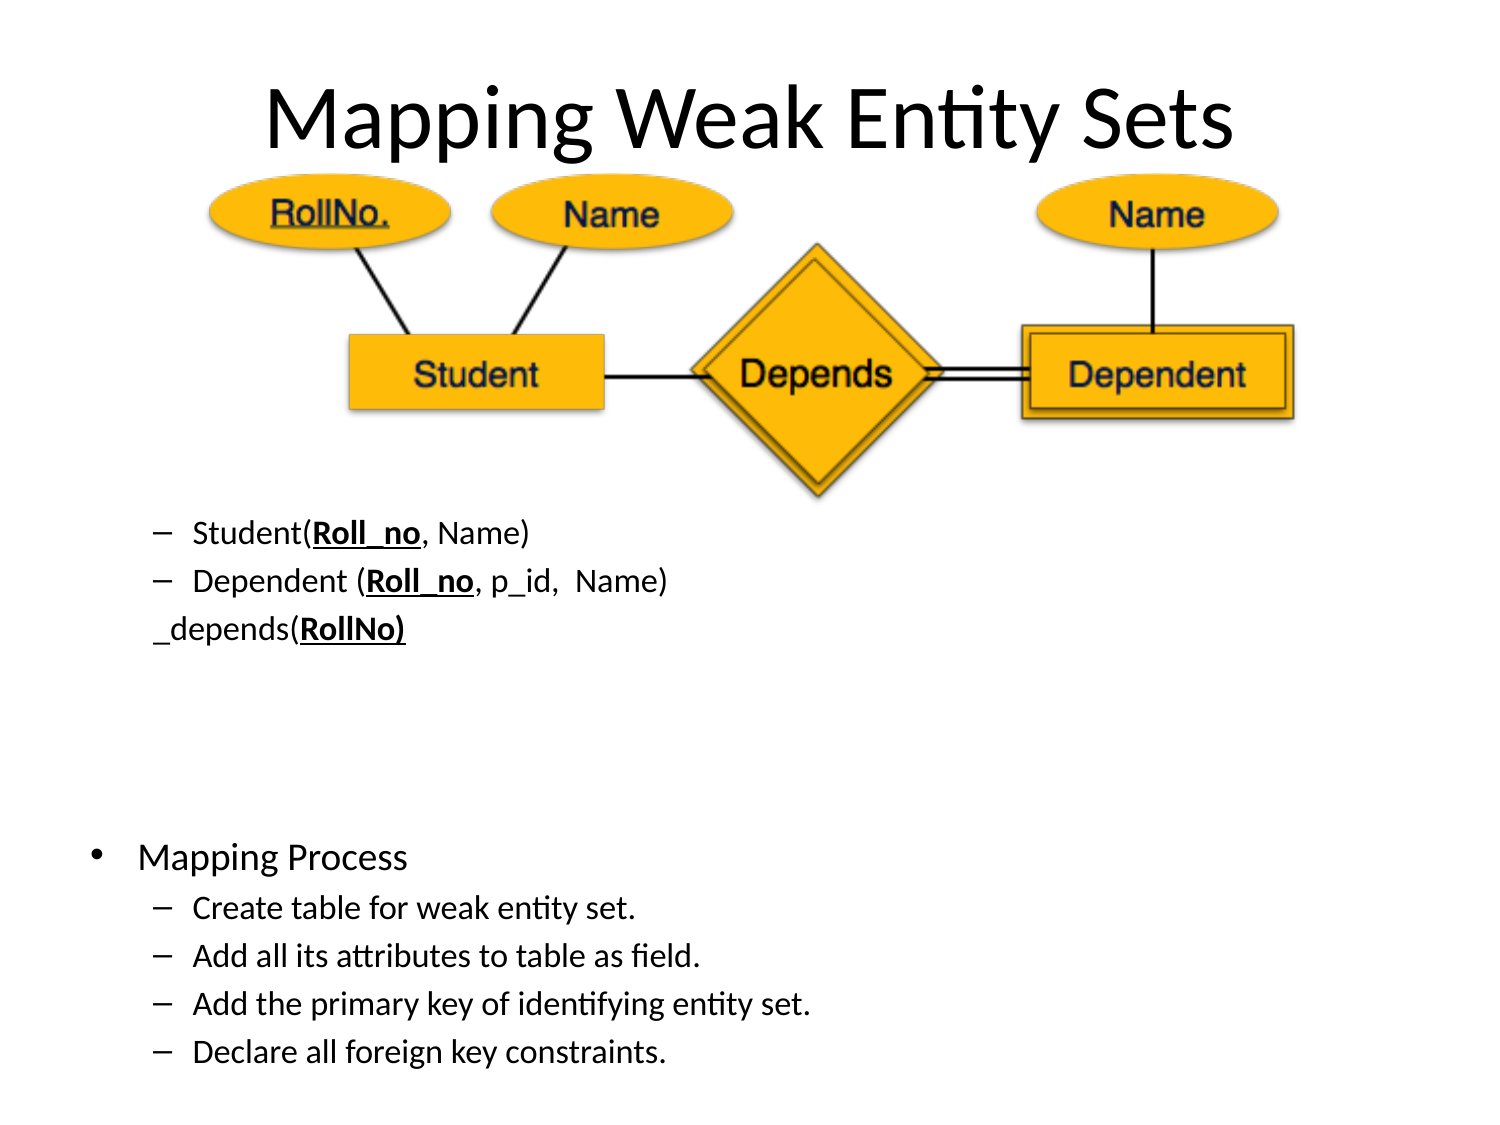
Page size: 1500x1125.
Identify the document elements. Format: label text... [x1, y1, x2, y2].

picture [204, 172, 1301, 509]
title Mapping Weak Entity Sets [75, 45, 1425, 180]
list Student(Roll_no, Name) Dependent (Roll_no, p_id, Name) _depends(RollNo) Mapping Process Create table for weak entity set. Add all its attributes to table as field. Add the primary key of identifying entity set. Declare all foreign key constraints. [75, 502, 1433, 1078]
